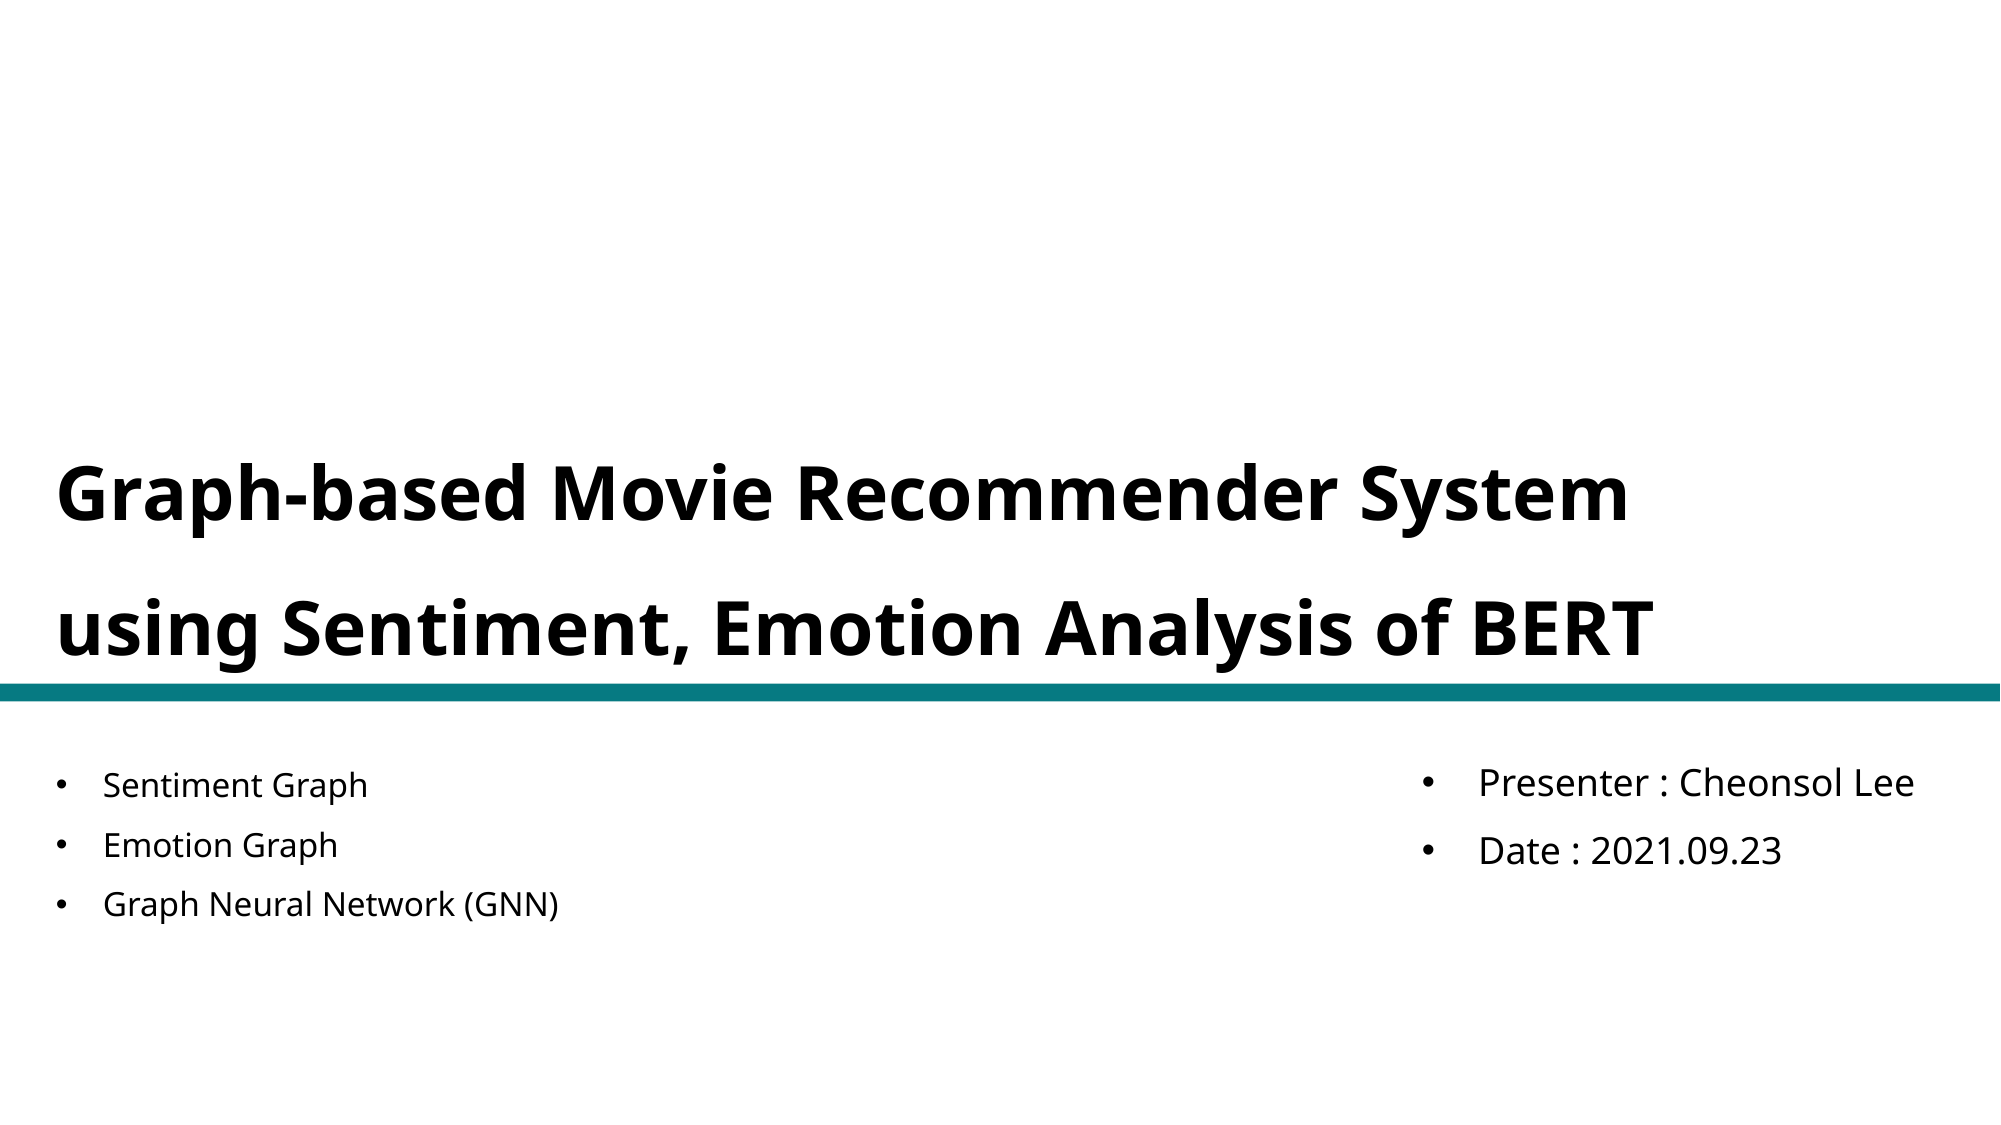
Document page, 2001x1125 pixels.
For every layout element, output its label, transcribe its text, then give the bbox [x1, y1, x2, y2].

text_box Sentiment Graph Emotion Graph Graph Neural Network (GNN) [41, 736, 867, 931]
text_box [0, 682, 2000, 702]
text_box Graph-based Movie Recommender System using Sentiment, Emotion Analysis of BERT [41, 393, 1955, 678]
text_box Presenter : Cheonsol Lee Date : 2021.09.23 [1407, 729, 2000, 880]
